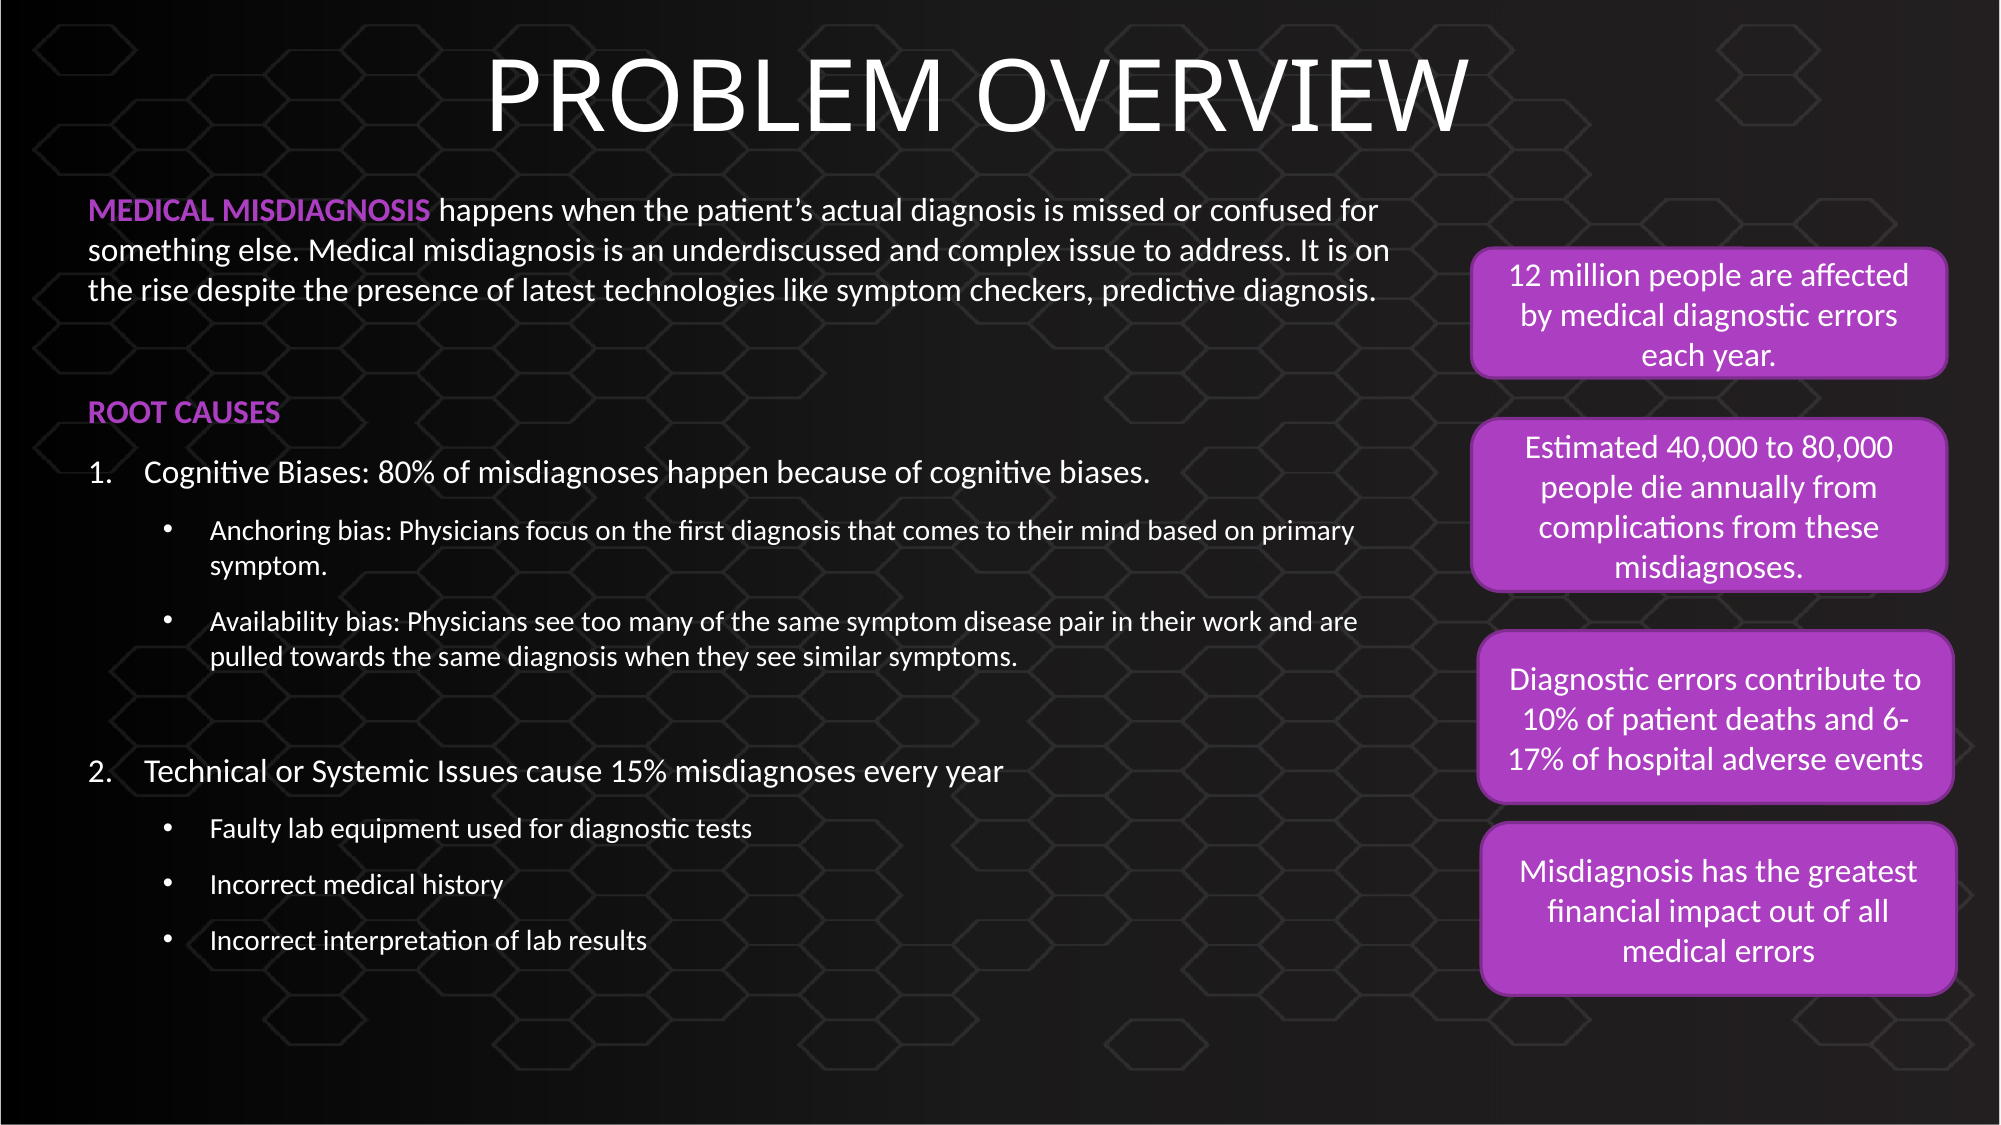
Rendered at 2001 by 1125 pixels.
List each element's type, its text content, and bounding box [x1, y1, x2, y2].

title Problem Overview [277, 0, 1679, 159]
text_box Misdiagnosis has the greatest financial impact out of all medical errors [1479, 820, 1959, 997]
picture [0, 0, 2001, 1125]
text_box MEDICAL MISDIAGNOSIS happens when the patient’s actual diagnosis is missed or confused for something else. Medical misdiagnosis is an underdiscussed and complex issue to address. It is on the rise despite the presence of latest technologies like symptom checkers, predictive diagnosis. ROOT CAUSES Cognitive Biases: 80% of misdiagnoses happen because of cognitive biases. Anchoring bias: Physicians focus on the first diagnosis that comes to their mind based on primary symptom. Availability bias: Physicians see too many of the same symptom disease pair in their work and are pulled towards the same diagnosis when they see similar symptoms. Technical or Systemic Issues cause 15% misdiagnoses every year Faulty lab equipment used for diagnostic tests Incorrect medical history Incorrect interpretation of lab results [73, 181, 1436, 1040]
text_box Estimated 40,000 to 80,000 people die annually from complications from these misdiagnoses. [1469, 416, 1949, 594]
text_box [1082, 123, 2000, 239]
text_box 12 million people are affected by medical diagnostic errors each year. [1469, 246, 1949, 380]
text_box Diagnostic errors contribute to 10% of patient deaths and 6-17% of hospital adverse events [1476, 629, 1956, 806]
